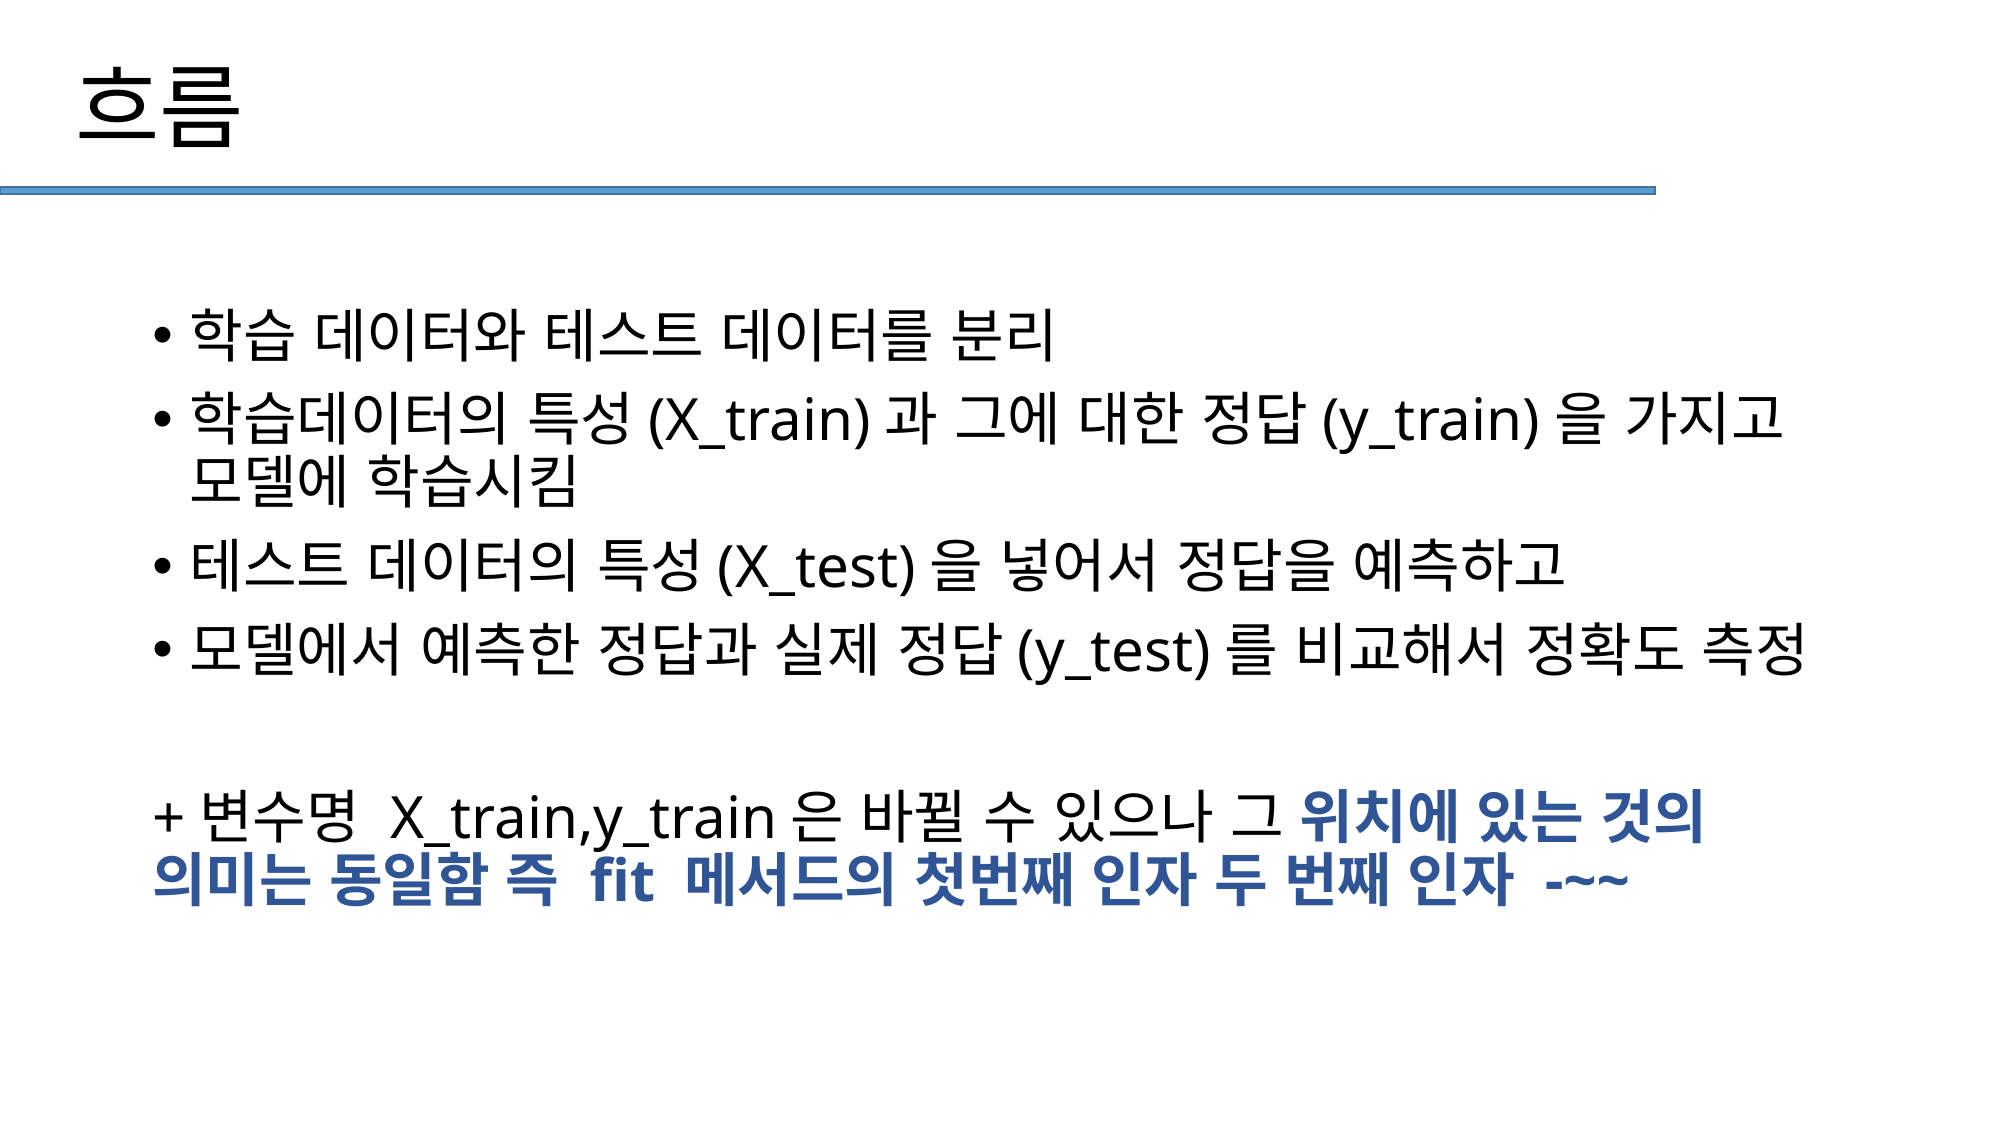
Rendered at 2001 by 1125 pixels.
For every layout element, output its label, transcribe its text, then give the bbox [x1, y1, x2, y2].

list 학습 데이터와 테스트 데이터를 분리 학습데이터의 특성(X_train)과 그에 대한 정답(y_train)을 가지고 모델에 학습시킴 테스트 데이터의 특성(X_test)을 넣어서 정답을 예측하고 모델에서 예측한 정답과 실제 정답(y_test)를 비교해서 정확도 측정 +변수명 X_train,y_train은 바뀔 수 있으나 그 위치에 있는 것의 의미는 동일함 즉 fit 메서드의 첫번째 인자 두 번째 인자 -~~ [137, 299, 1863, 1014]
title 흐름 [60, 3, 1786, 221]
text_box [0, 186, 1656, 195]
